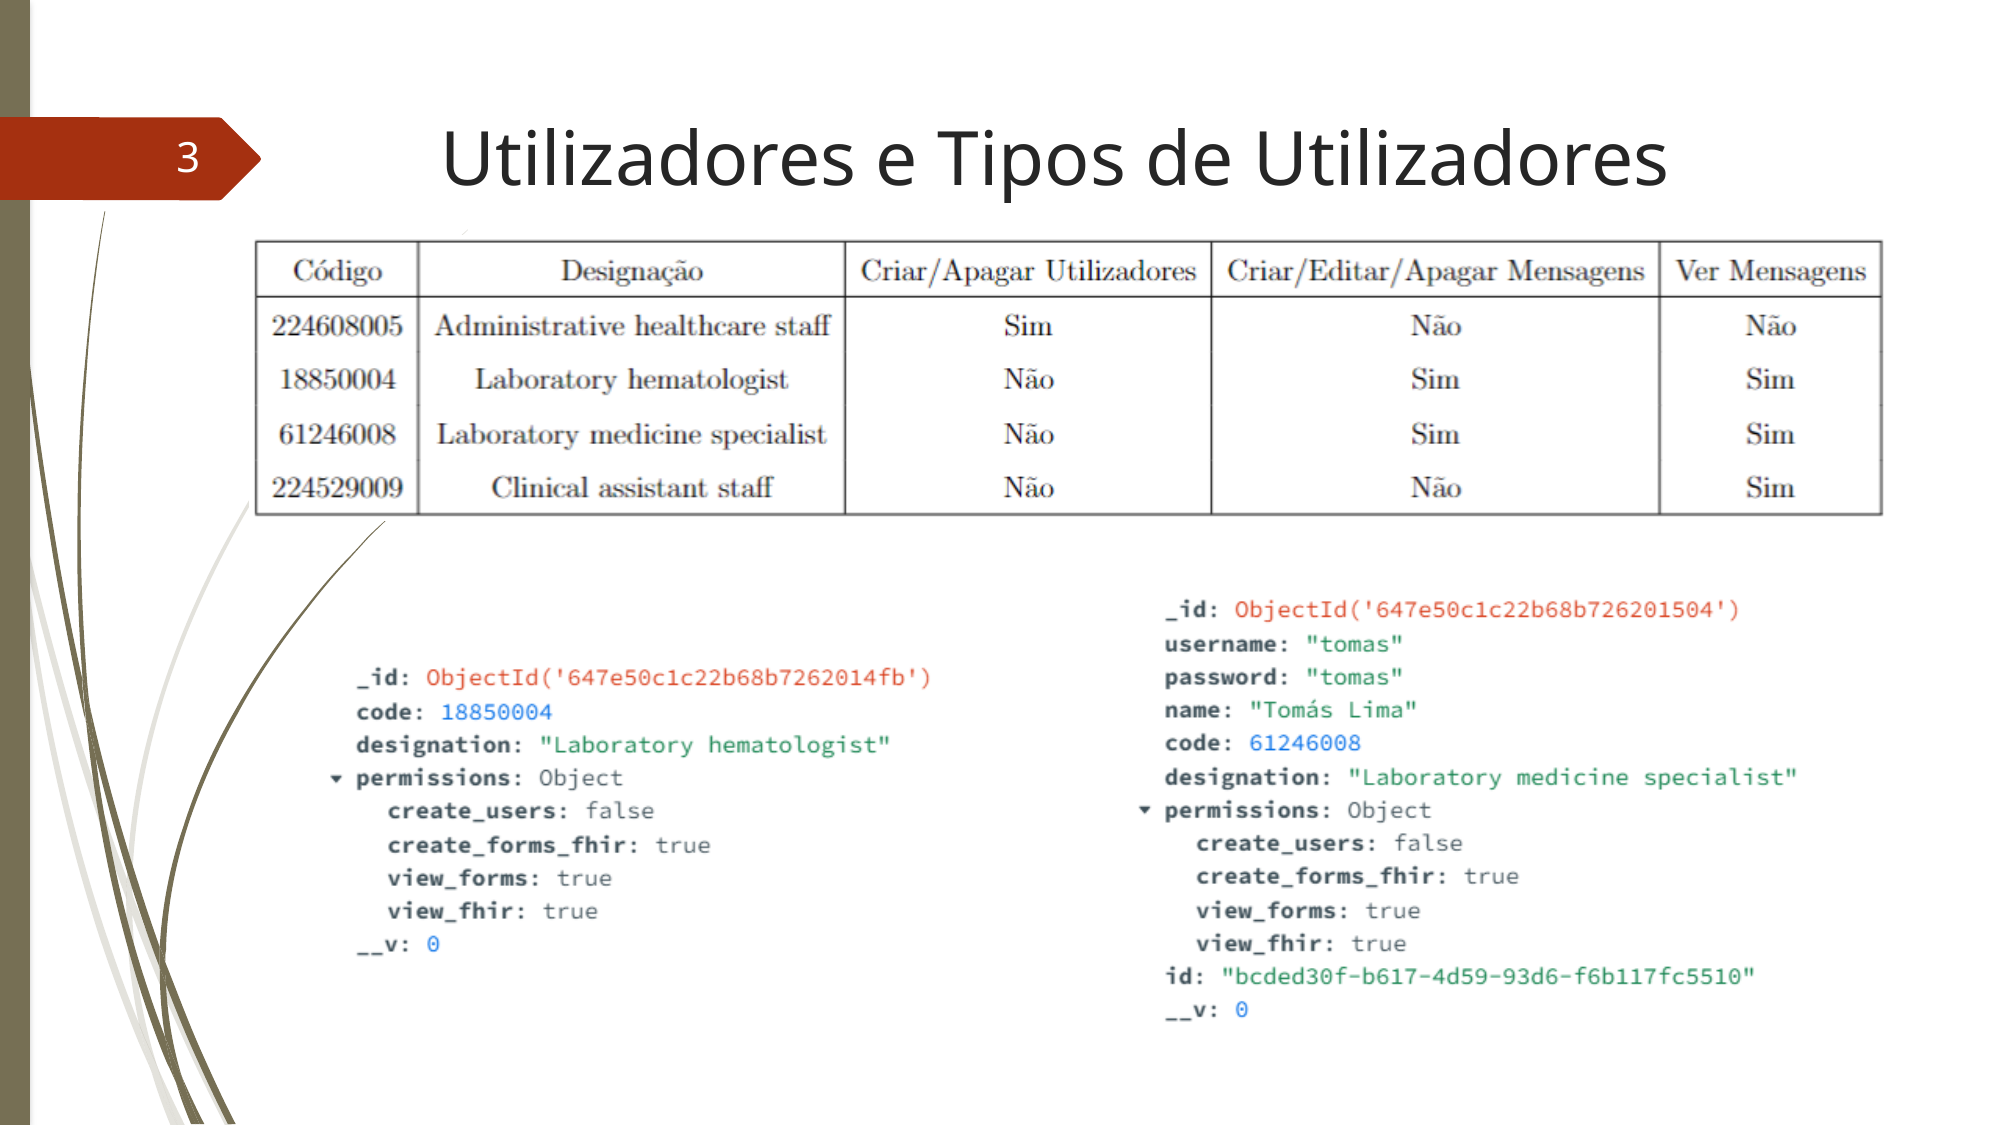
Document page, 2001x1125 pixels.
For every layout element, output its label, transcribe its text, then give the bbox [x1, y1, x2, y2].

picture [249, 235, 1888, 521]
slide_number 3 [87, 129, 216, 190]
title Utilizadores e Tipos de Utilizadores [425, 102, 1888, 235]
picture [1122, 586, 1813, 1036]
picture [315, 653, 942, 969]
